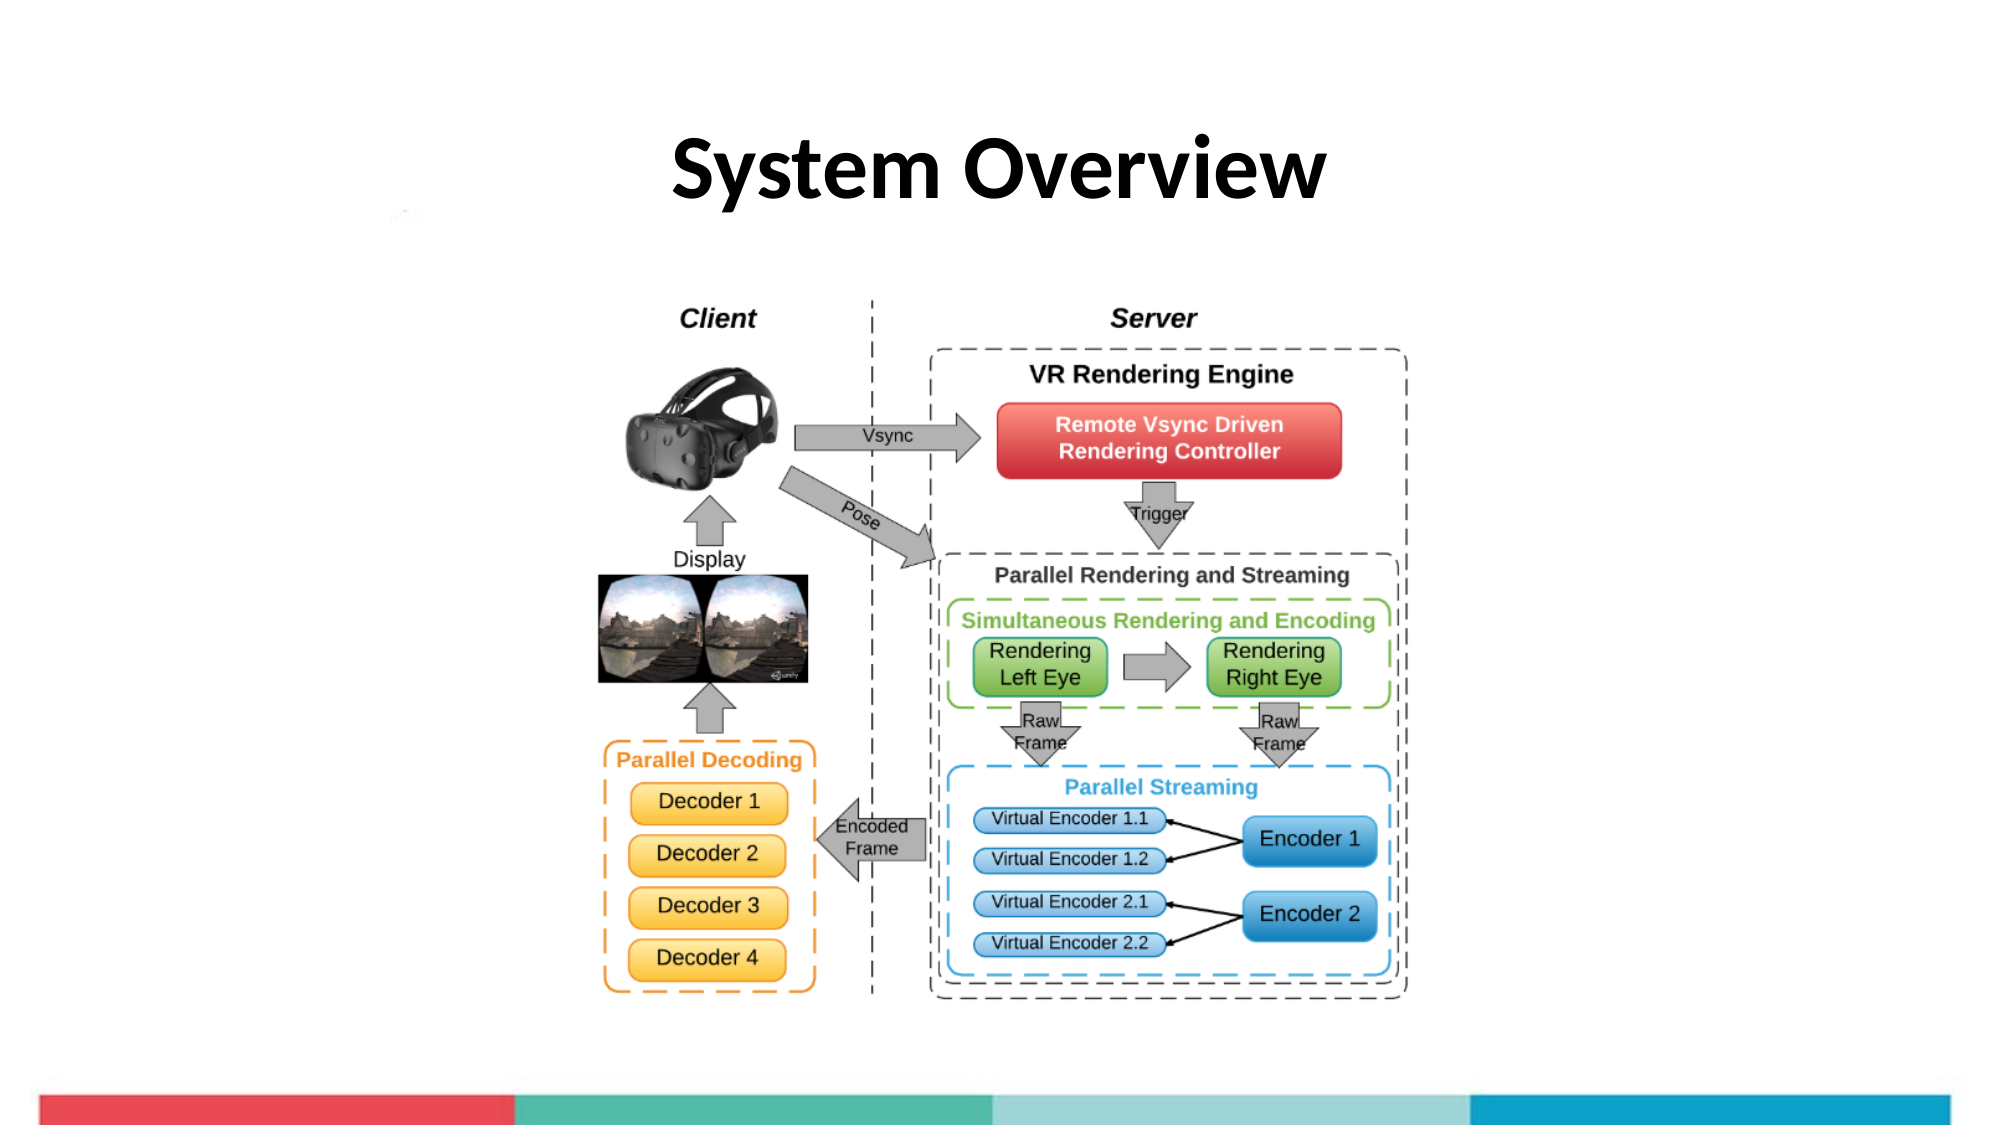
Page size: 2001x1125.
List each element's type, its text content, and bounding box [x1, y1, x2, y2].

title System Overview [137, 59, 1863, 278]
picture [0, 0, 2001, 1125]
